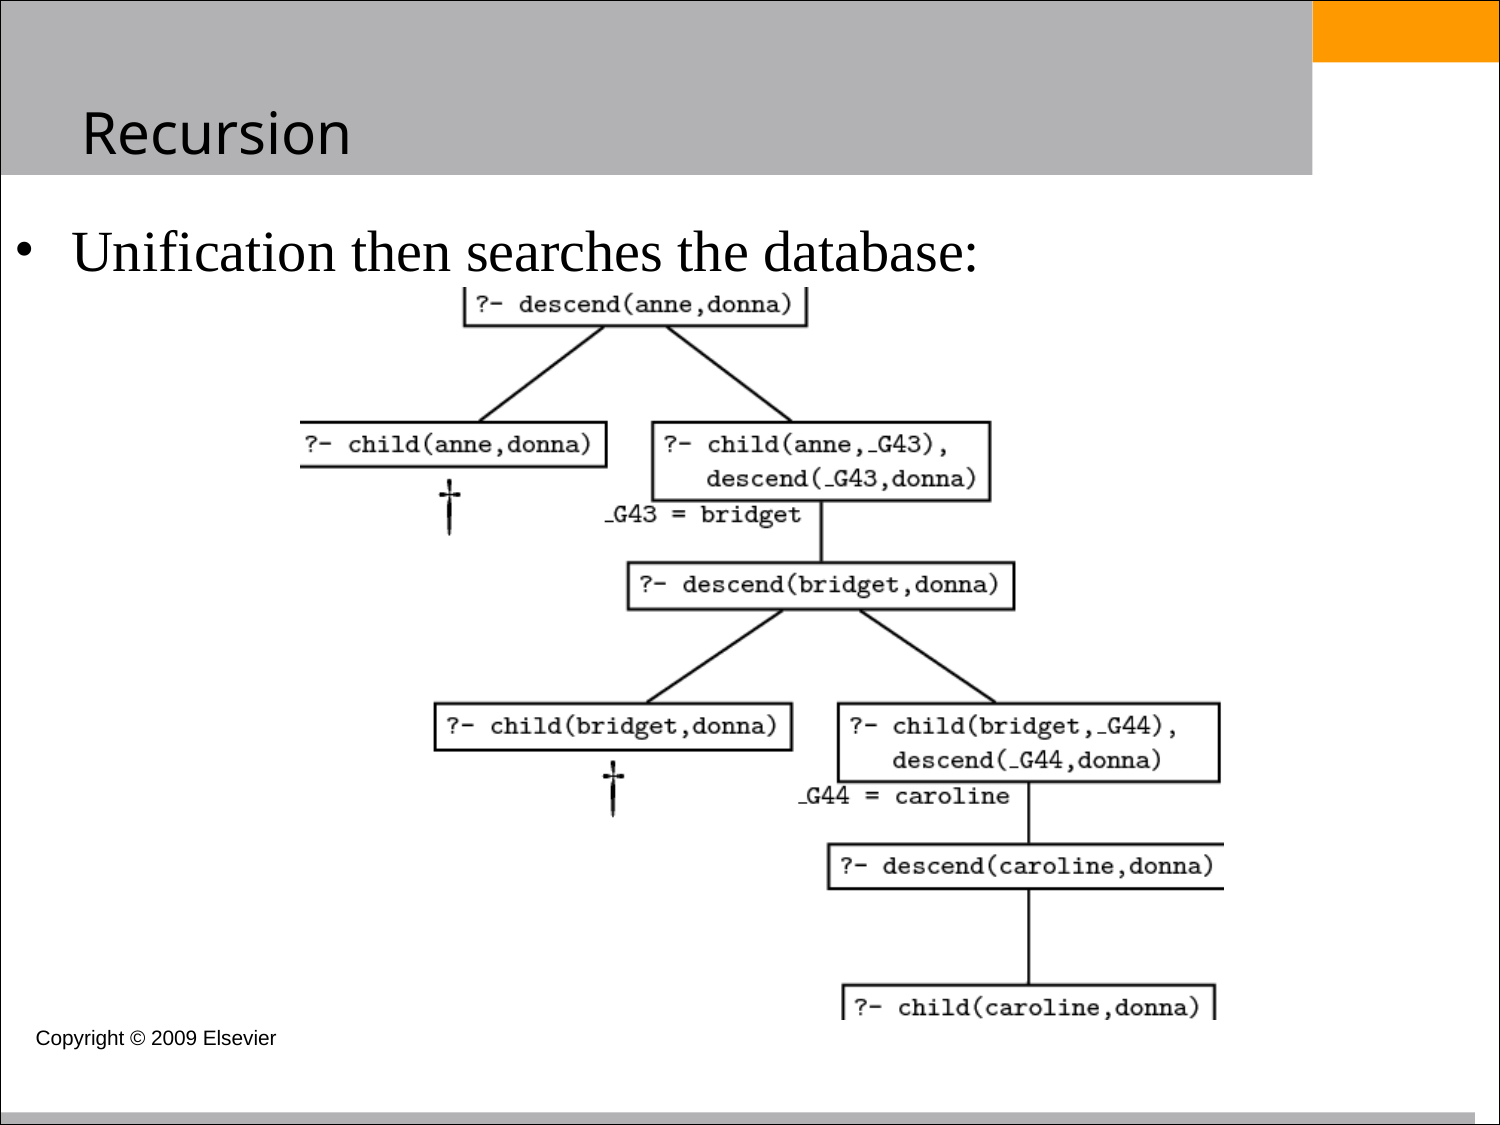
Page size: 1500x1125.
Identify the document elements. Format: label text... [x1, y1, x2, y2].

picture [299, 287, 1225, 1020]
text_box Copyright © 2009 Elsevier [29, 1024, 507, 1065]
title Recursion [66, 37, 1463, 212]
text_box [0, 0, 1500, 212]
list Unification then searches the database: [0, 212, 1500, 1010]
text_box [0, 1010, 1500, 1125]
